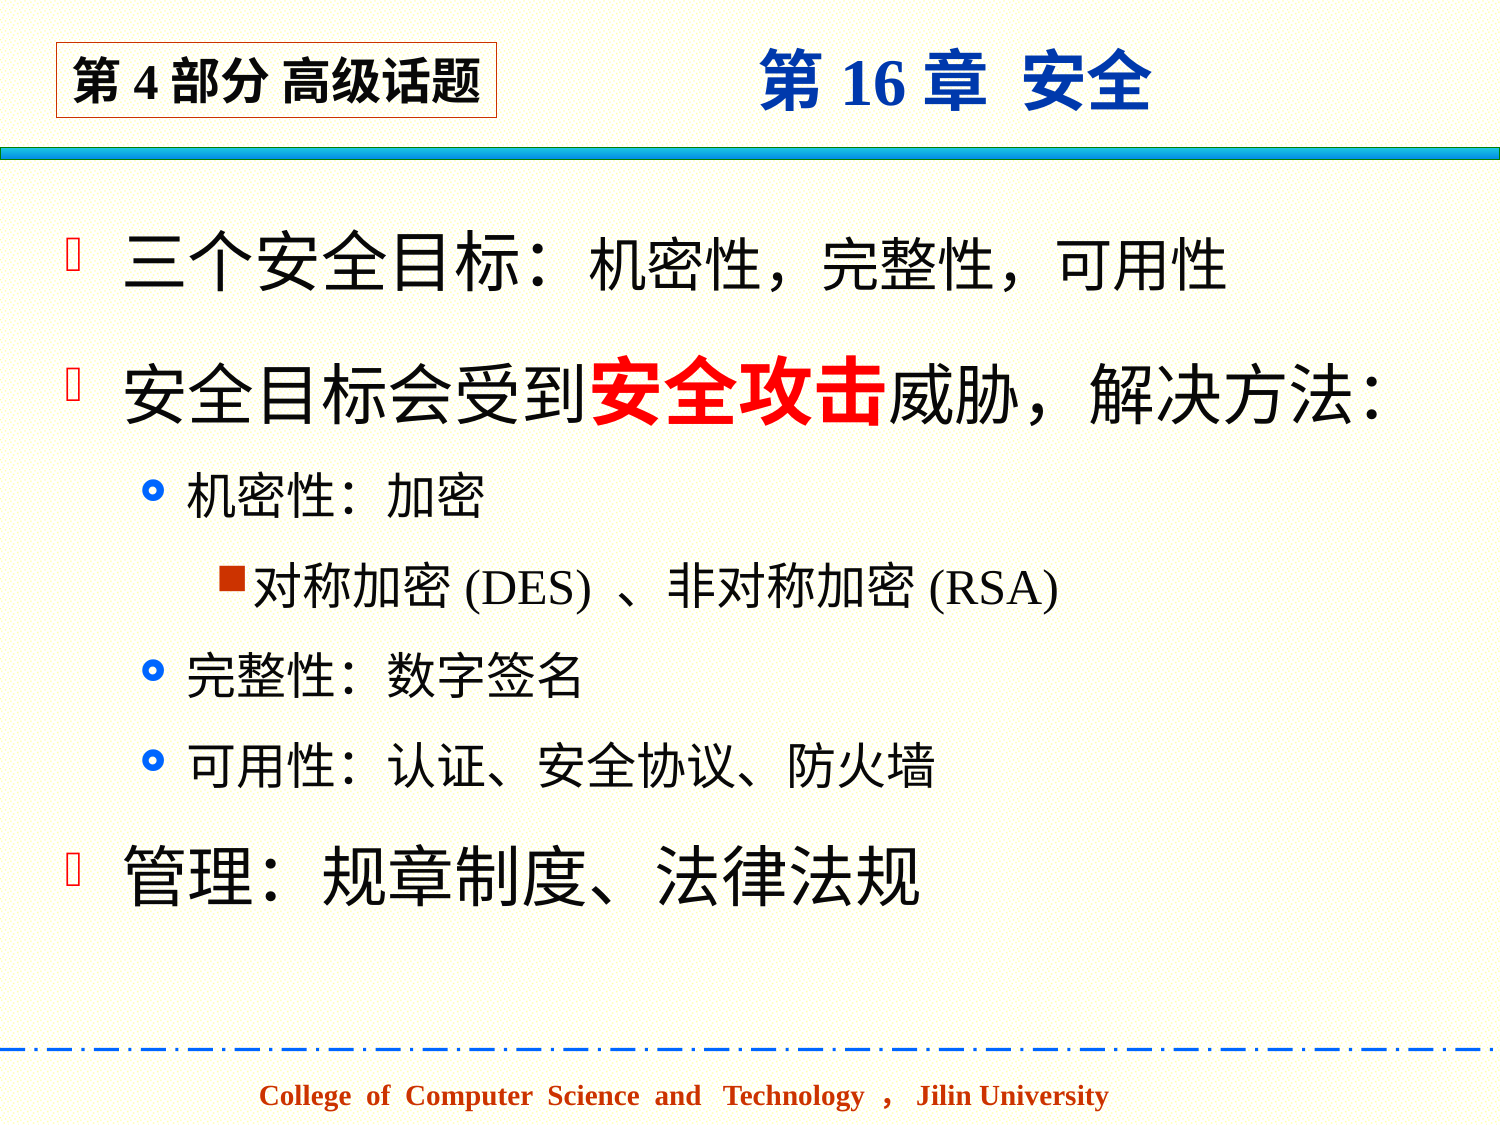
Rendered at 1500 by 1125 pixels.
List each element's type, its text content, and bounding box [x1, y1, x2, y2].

title 第16章 安全 [547, 30, 1364, 119]
list 三个安全目标：机密性，完整性，可用性 安全目标会受到安全攻击威胁，解决方法： 机密性：加密 对称加密(DES) 、非对称加密(RSA) 完整性：数字签名 可用性：认证、安全协议、防火墙 管理：规章制度、法律法规 [49, 172, 1470, 1001]
picture [0, 160, 1500, 1125]
picture [0, 0, 1500, 147]
text_box 第4部分 高级话题 [56, 42, 497, 118]
